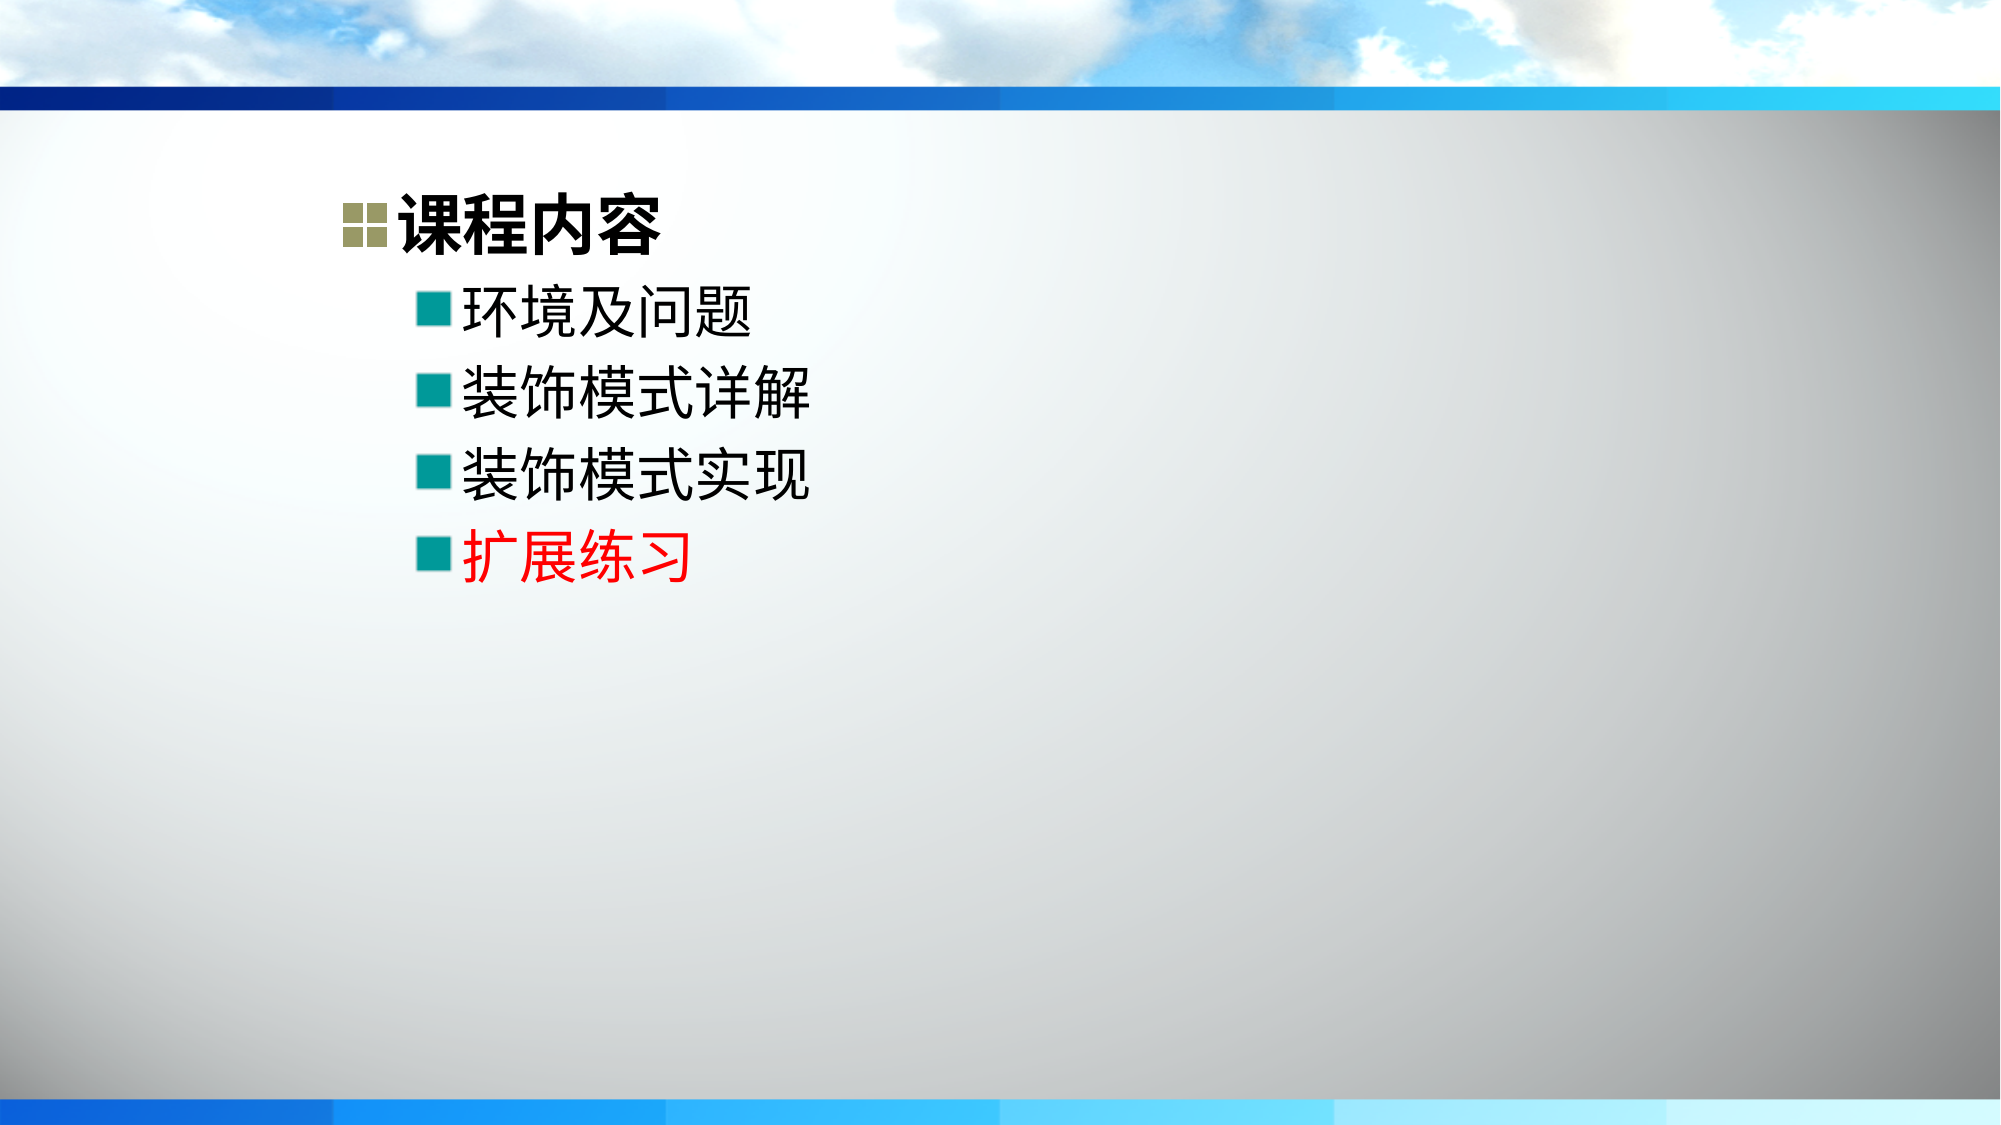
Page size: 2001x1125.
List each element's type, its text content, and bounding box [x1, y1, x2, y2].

picture [0, 0, 2001, 1125]
list 课程内容 环境及问题 装饰模式详解 装饰模式实现 扩展练习 [324, 175, 1668, 1055]
